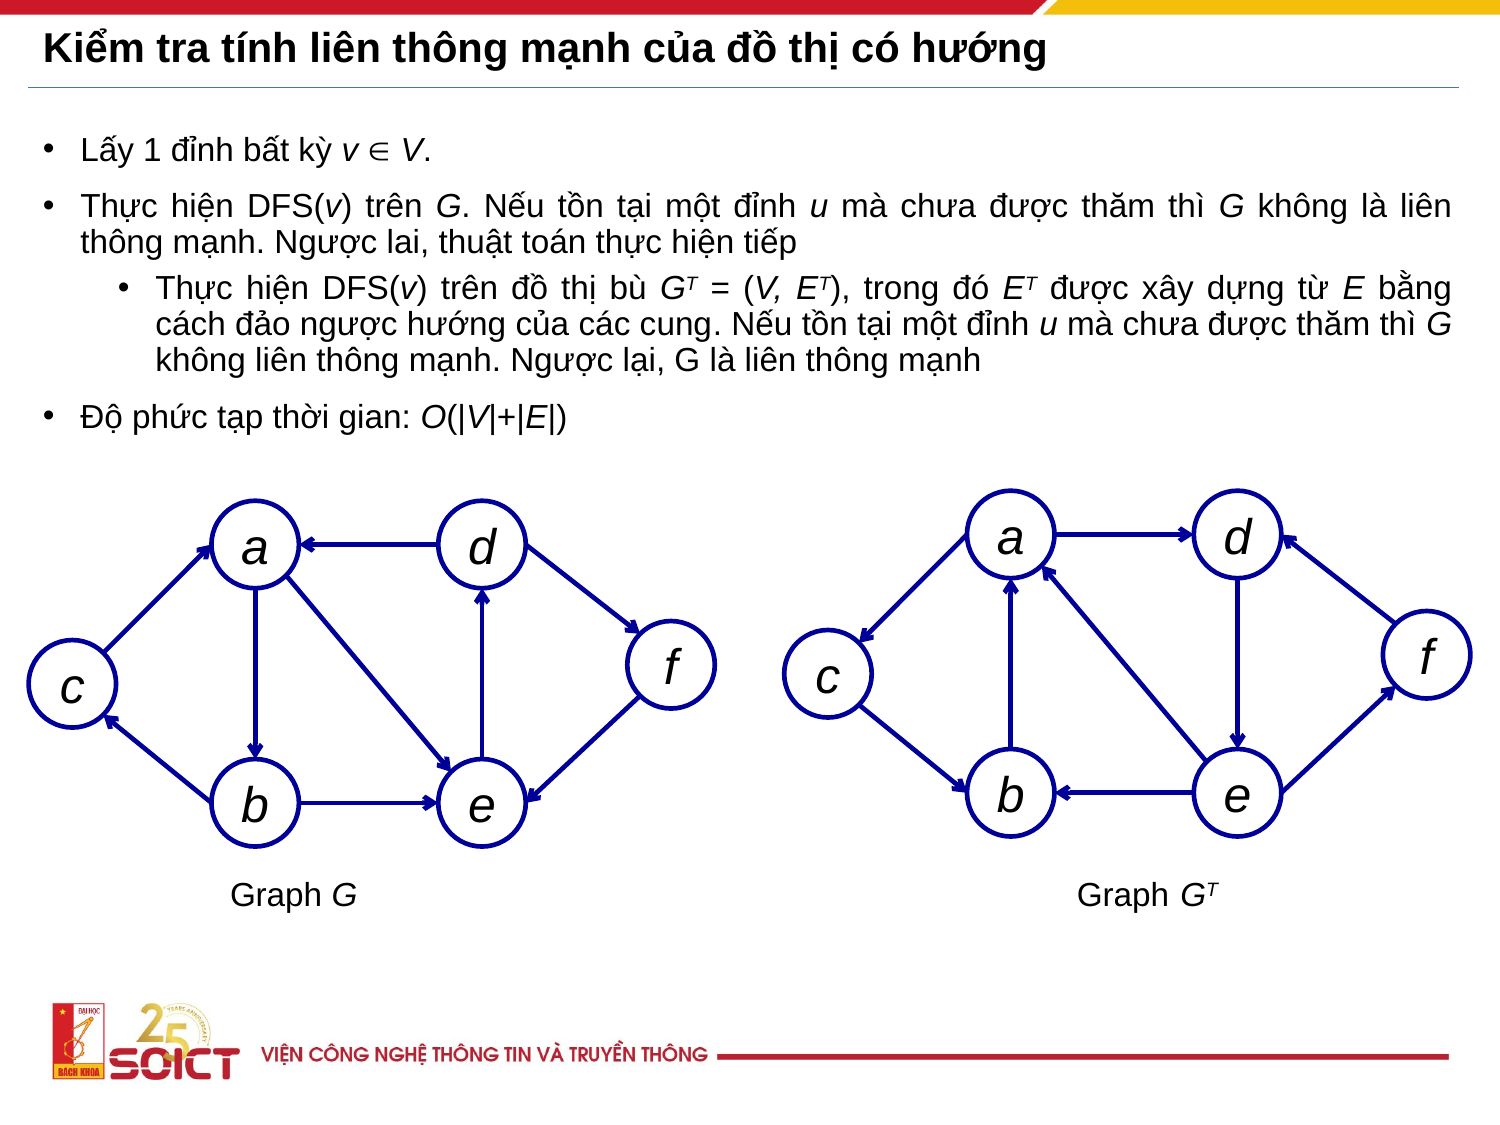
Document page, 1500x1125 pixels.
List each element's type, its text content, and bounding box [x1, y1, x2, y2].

text_box e [438, 759, 526, 847]
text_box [525, 695, 641, 803]
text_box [784, 490, 1471, 837]
text_box a [211, 500, 299, 589]
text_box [270, 591, 467, 757]
text_box b [211, 759, 299, 847]
text_box Graph G Graph GT [20, 870, 1454, 990]
text_box d [438, 500, 526, 589]
picture [0, 0, 1500, 1125]
text_box c [28, 640, 117, 728]
text_box f [627, 621, 715, 709]
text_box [103, 714, 212, 803]
list Lấy 1 đỉnh bất kỳ v  V. Thực hiện DFS(v) trên G. Nếu tồn tại một đỉnh u mà chưa được thăm thì G không là liên thông mạnh. Ngược lai, thuật toán thực hiện tiếp Thực hiện DFS(v) trên đồ thị bù GT = (V, ET), trong đó ET được xây dựng từ E bằng cách đảo ngược hướng của các cung. Nếu tồn tại một đỉnh u mà chưa được thăm thì G không liên thông mạnh. Ngược lại, G là liên thông mạnh Độ phức tạp thời gian: O(|V|+|E|) [27, 125, 1468, 988]
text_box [525, 544, 641, 634]
title Kiểm tra tính liên thông mạnh của đồ thị có hướng [27, 11, 1322, 87]
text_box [103, 544, 212, 653]
